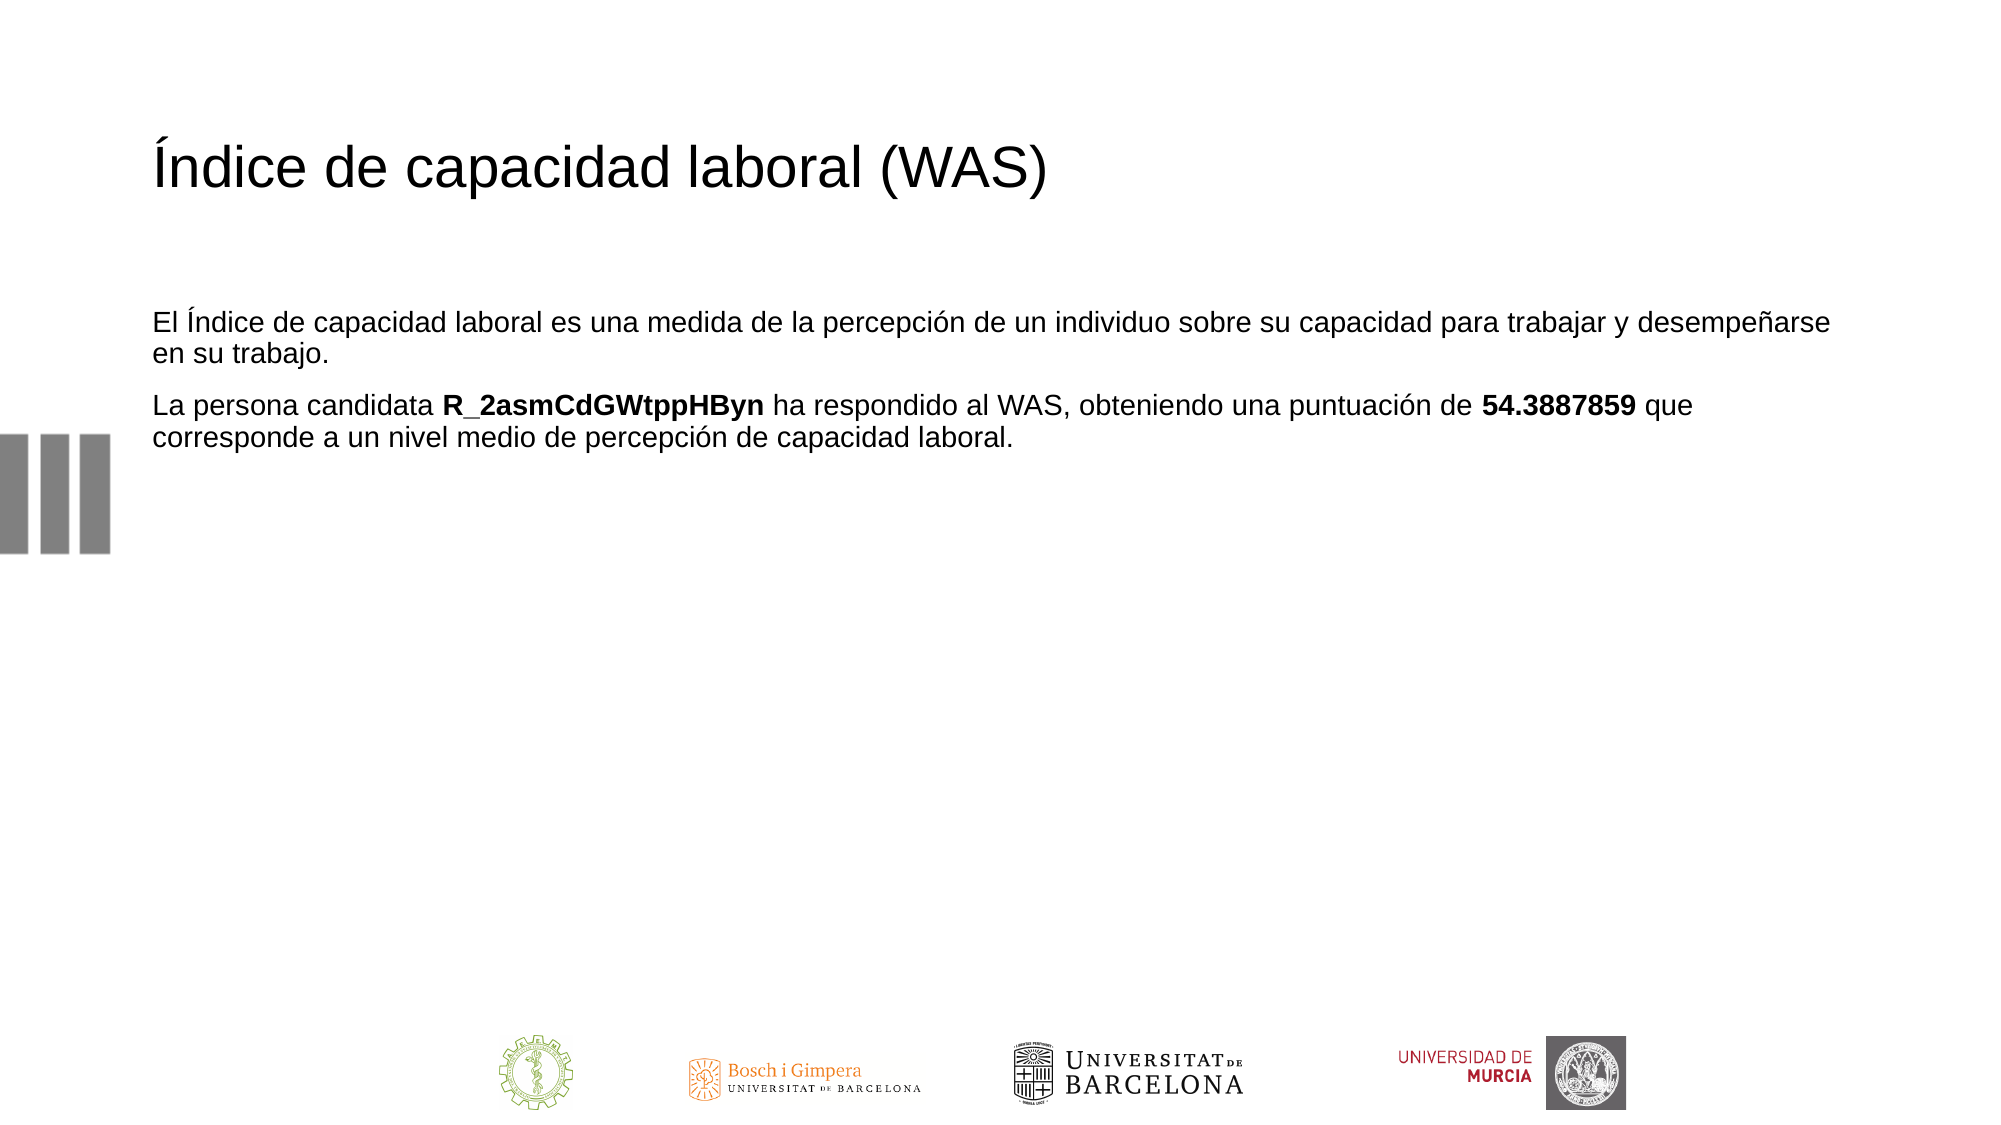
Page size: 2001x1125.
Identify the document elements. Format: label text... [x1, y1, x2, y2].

picture [1014, 1042, 1243, 1105]
picture [0, 420, 123, 563]
picture [1331, 1036, 1627, 1110]
title Índice de capacidad laboral (WAS) [137, 59, 1863, 278]
list El Índice de capacidad laboral es una medida de la percepción de un individuo sobre su capacidad para trabajar y desempeñarse en su trabajo. La persona candidata R_2asmCdGWtppHByn ha respondido al WAS, obteniendo una puntuación de 54.3887859 que corresponde a un nivel medio de percepción de capacidad laboral. [137, 299, 1863, 1014]
picture [684, 1031, 926, 1125]
picture [499, 1035, 573, 1110]
